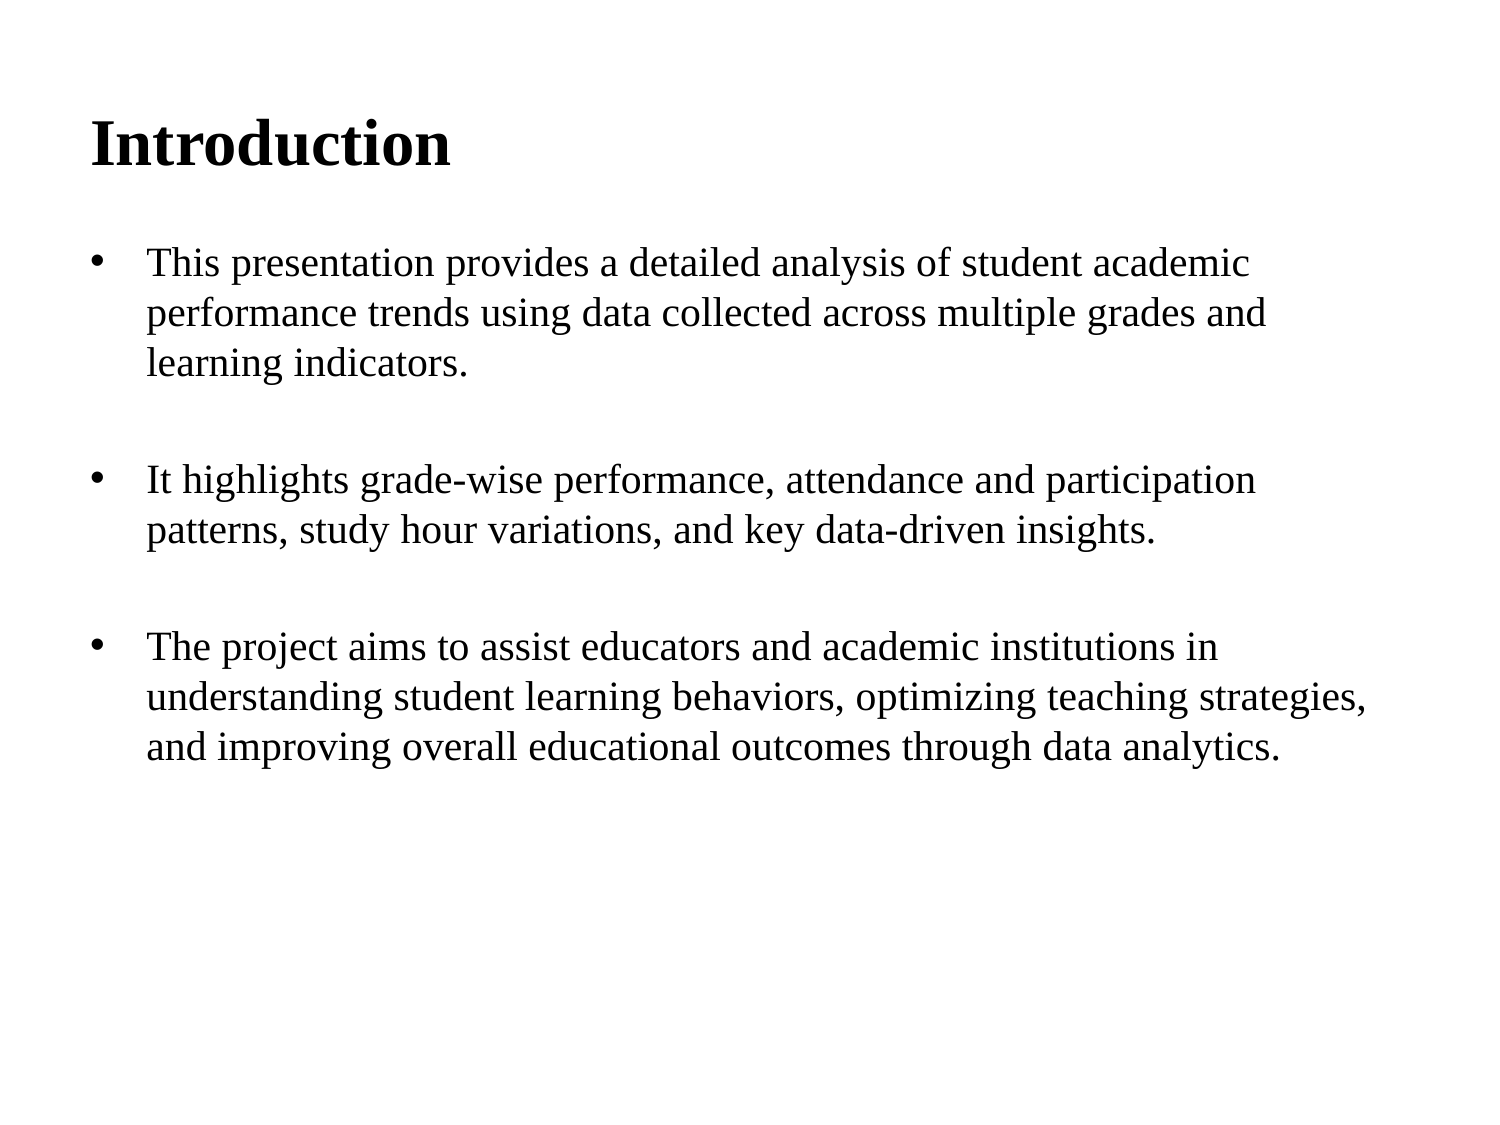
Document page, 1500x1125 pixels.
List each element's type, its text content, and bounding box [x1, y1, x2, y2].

list This presentation provides a detailed analysis of student academic performance trends using data collected across multiple grades and learning indicators. It highlights grade-wise performance, attendance and participation patterns, study hour variations, and key data-driven insights. The project aims to assist educators and academic institutions in understanding student learning behaviors, optimizing teaching strategies, and improving overall educational outcomes through data analytics. [75, 227, 1395, 970]
title Introduction [75, 45, 1425, 233]
